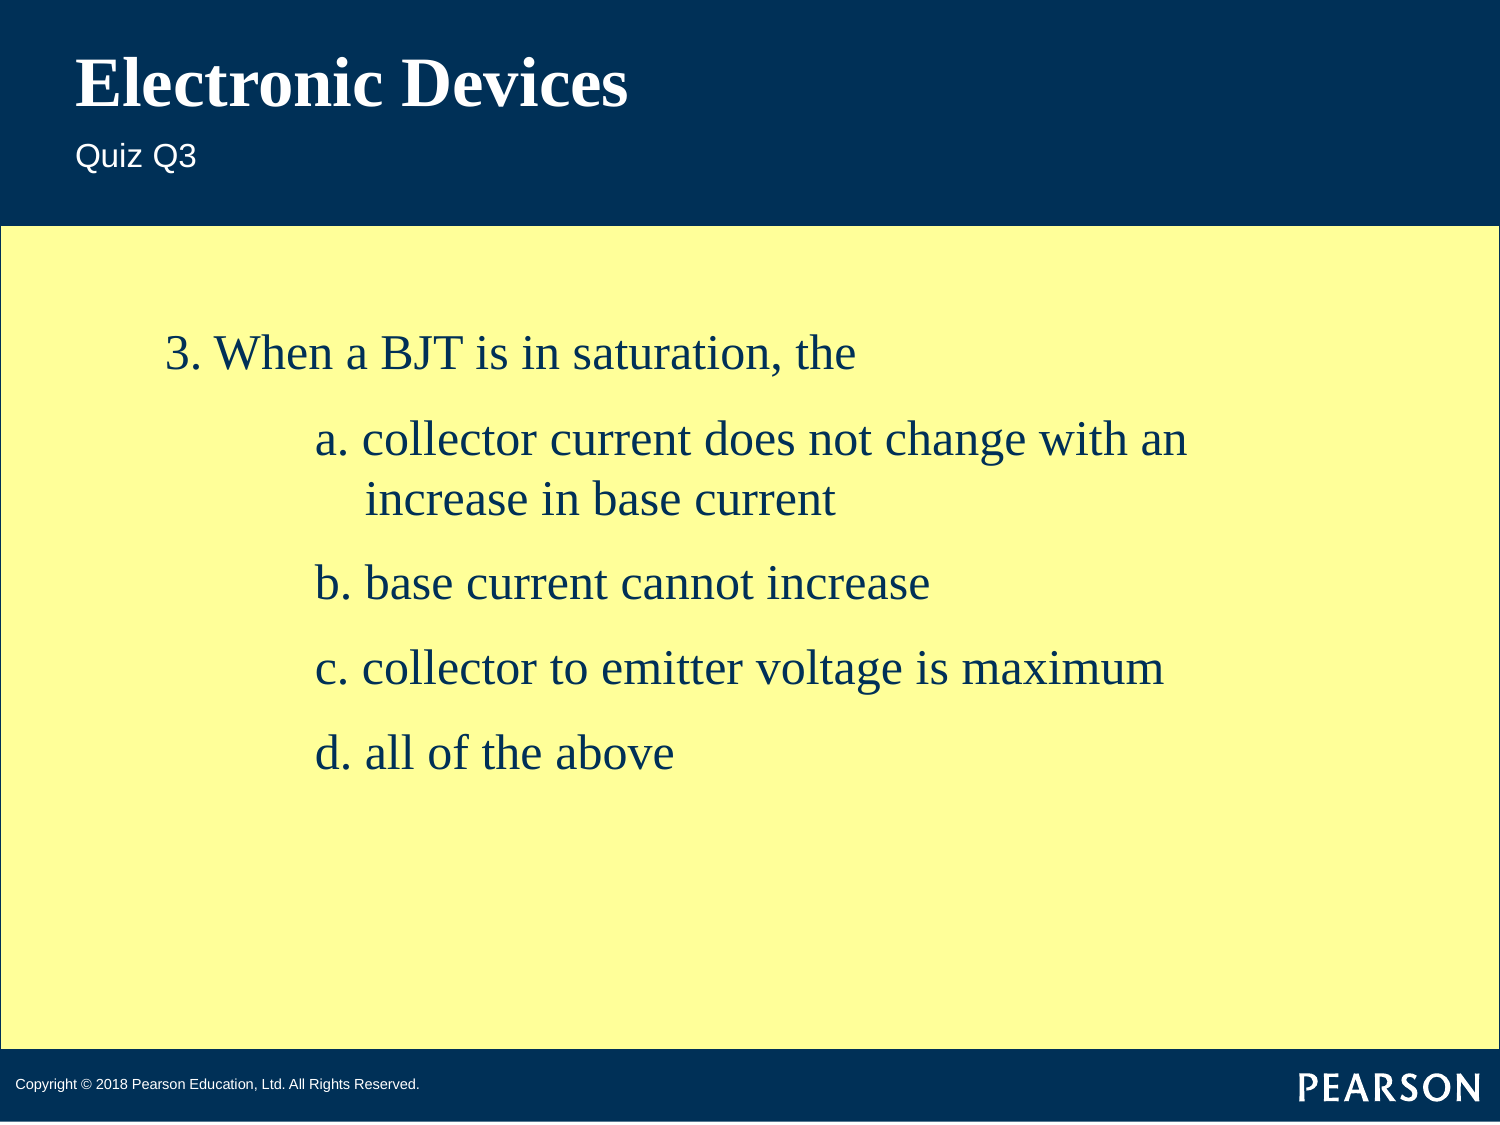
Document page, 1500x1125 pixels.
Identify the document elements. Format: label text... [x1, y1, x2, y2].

title Electronic Devices [75, 35, 1425, 133]
list Quiz Q3 [75, 133, 1425, 200]
text_box 3. When a BJT is in saturation, the [149, 312, 1063, 388]
text_box a. collector current does not change with an increase in base current b. base current cannot increase c. collector to emitter voltage is maximum d. all of the above [150, 337, 1375, 788]
text_box [0, 224, 1500, 1050]
